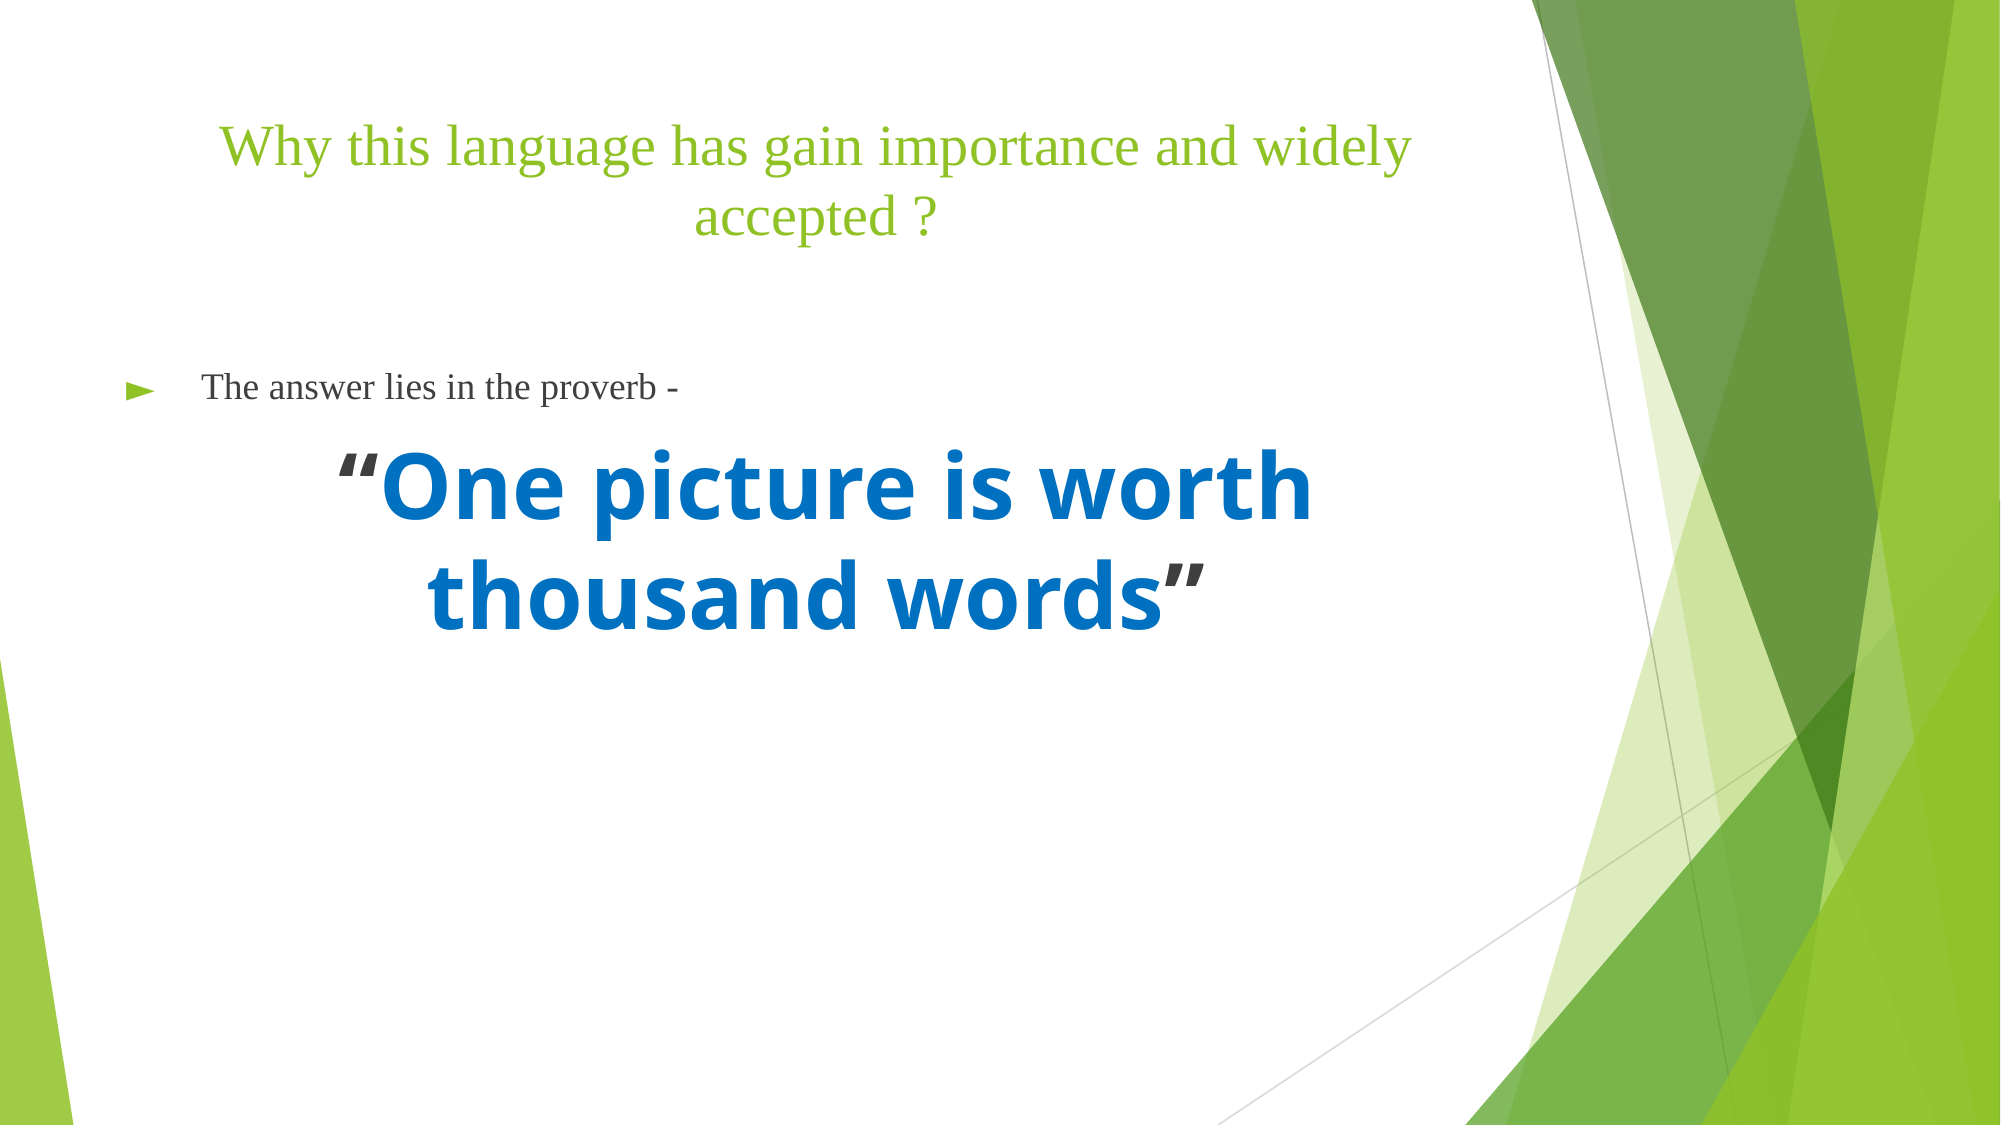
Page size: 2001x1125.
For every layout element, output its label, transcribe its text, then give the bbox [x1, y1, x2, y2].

list The answer lies in the proverb - “One picture is worth thousand words” [111, 354, 1522, 992]
title Why this language has gain importance and widely accepted ? [111, 99, 1522, 317]
